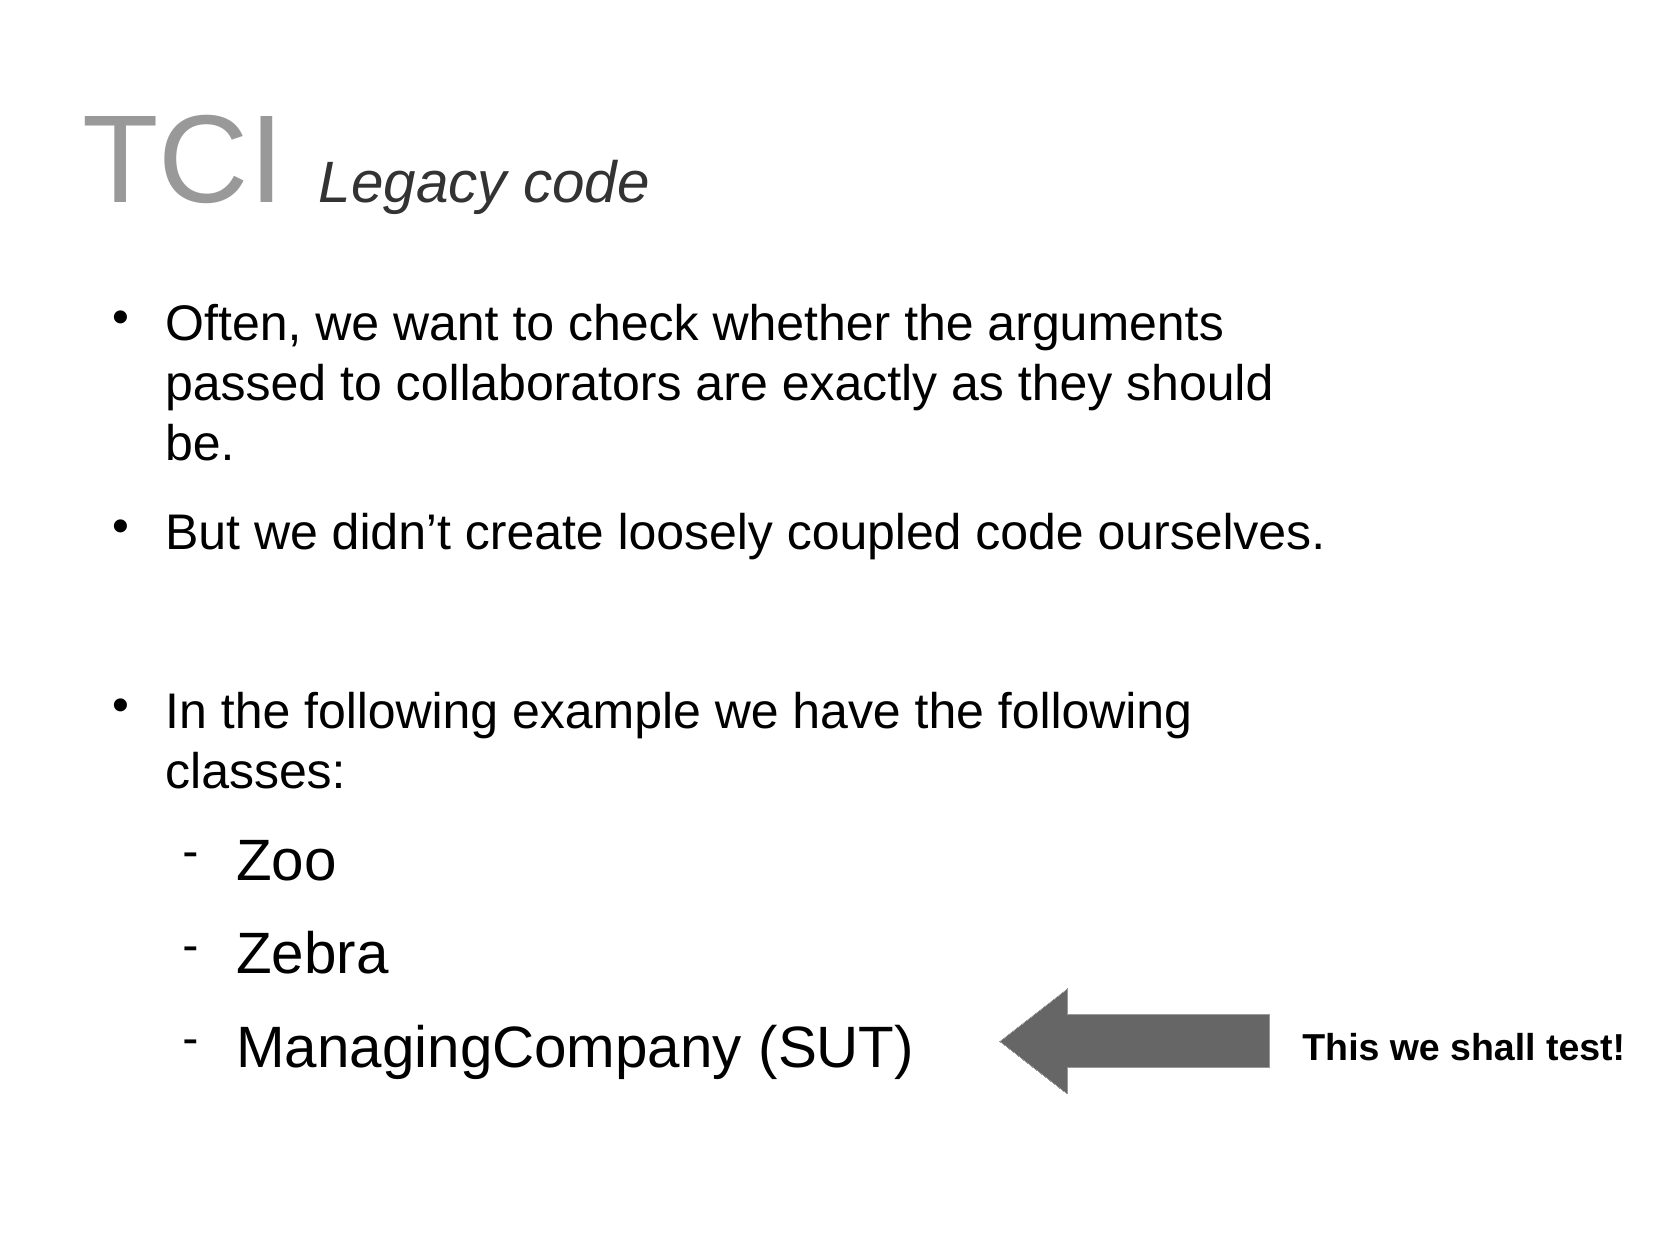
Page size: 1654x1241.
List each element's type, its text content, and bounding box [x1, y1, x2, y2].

text_box TCI Legacy code [82, 49, 1571, 257]
text_box [999, 988, 1270, 1094]
text_box Often, we want to check whether the arguments passed to collaborators are exactly as they should be. But we didn’t create loosely coupled code ourselves. In the following example we have the following classes: Zoo Zebra ManagingCompany (SUT) [94, 290, 1347, 1110]
text_box This we shall test! [1287, 1015, 1641, 1073]
